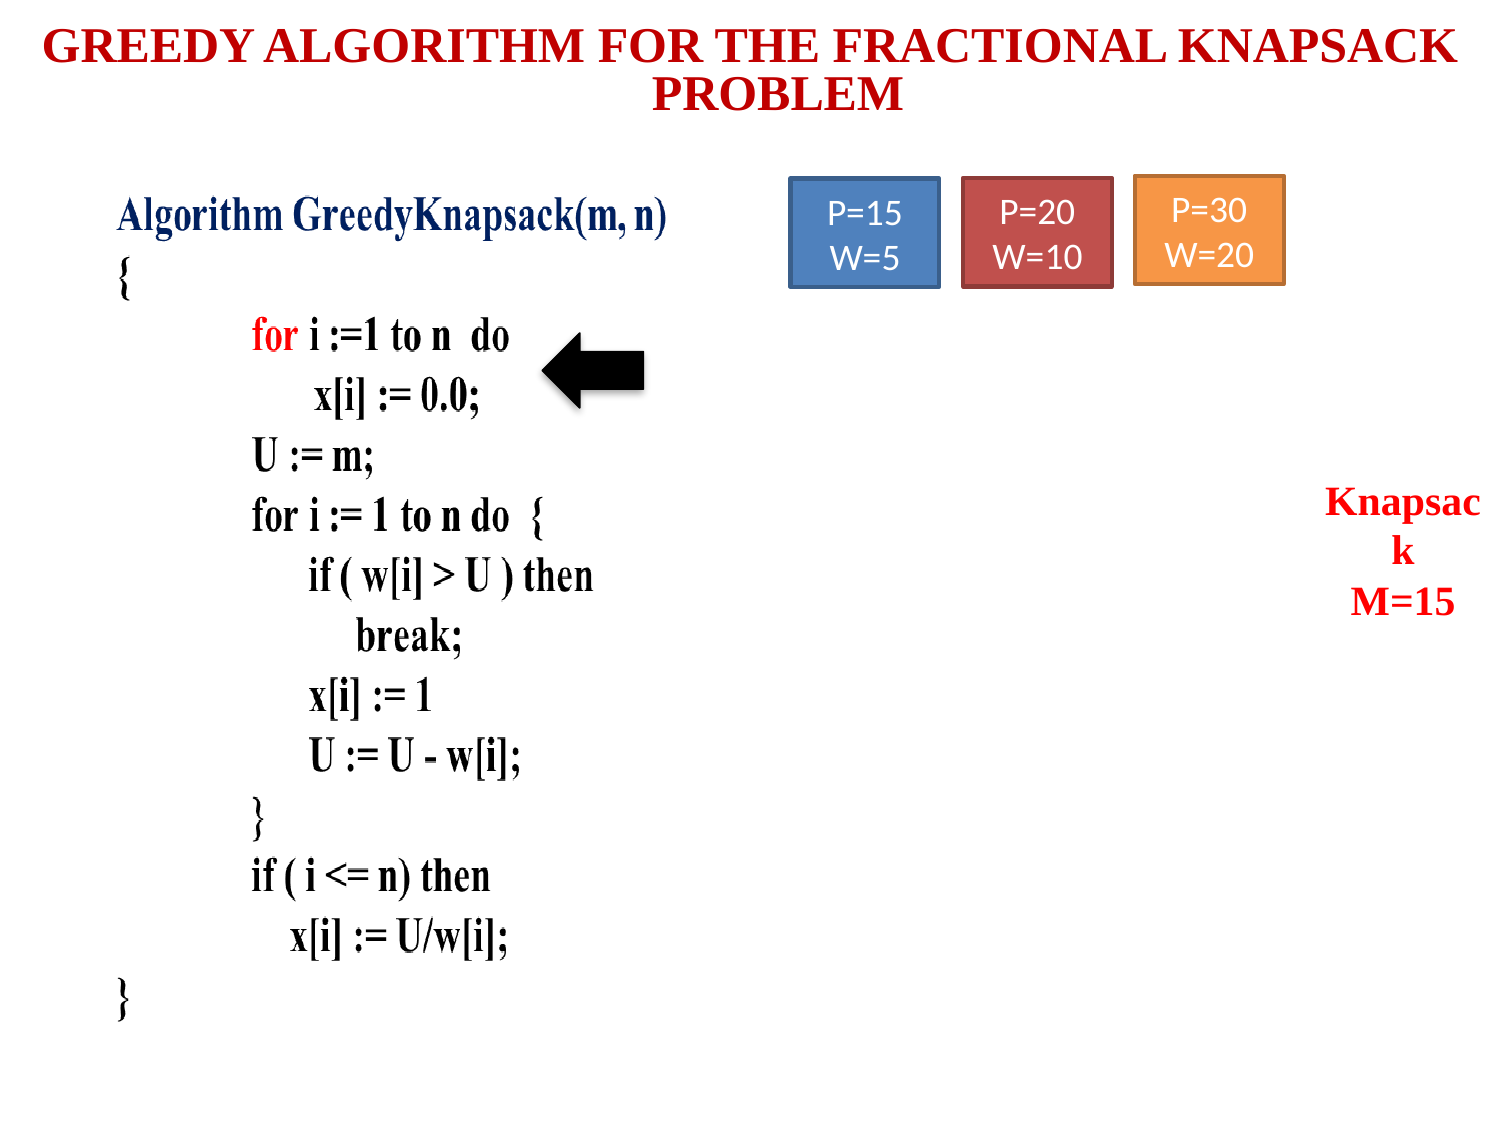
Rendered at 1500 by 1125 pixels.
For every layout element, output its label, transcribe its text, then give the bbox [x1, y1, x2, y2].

text_box P=30 W=20 [1133, 174, 1286, 286]
text_box P=20 W=10 [961, 176, 1114, 289]
picture [93, 167, 689, 1054]
text_box Knapsack M=15 [1304, 488, 1500, 608]
text_box P=15 W=5 [788, 176, 941, 289]
text_box GREEDY ALGORITHM FOR THE FRACTIONAL KNAPSACK PROBLEM [0, 16, 1500, 128]
